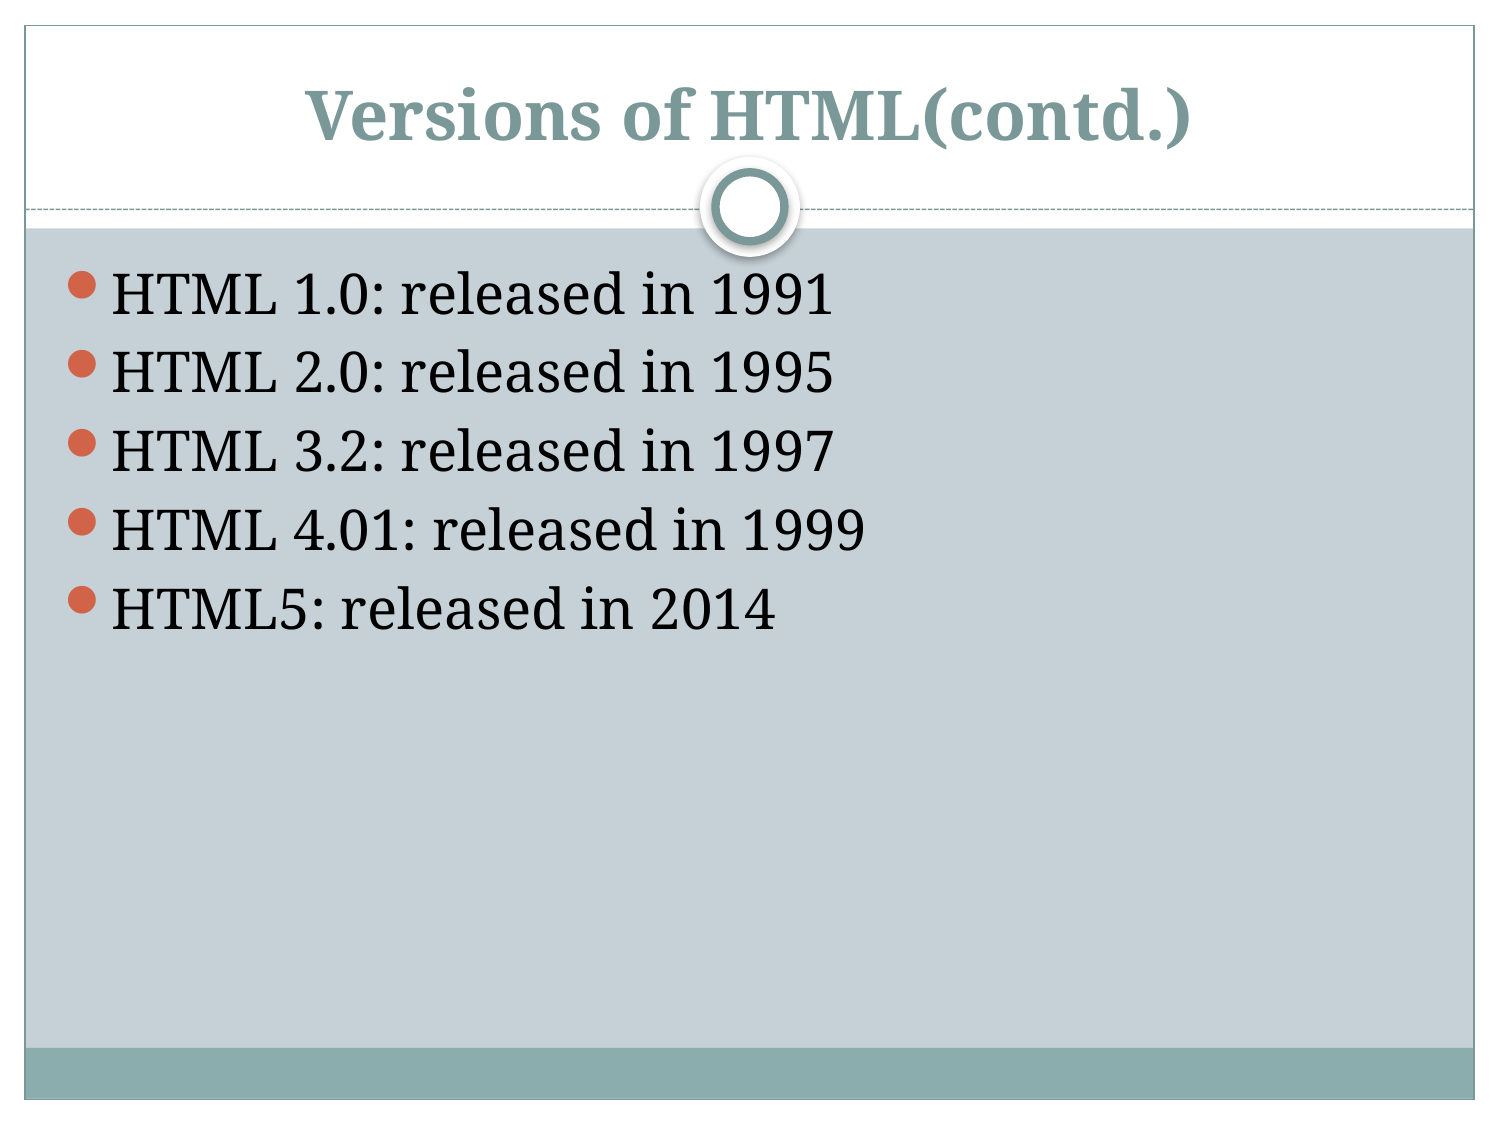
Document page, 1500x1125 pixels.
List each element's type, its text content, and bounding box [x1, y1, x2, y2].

title Versions of HTML(contd.) [49, 37, 1450, 162]
list HTML 1.0: released in 1991 HTML 2.0: released in 1995 HTML 3.2: released in 1997 HTML 4.01: released in 1999 HTML5: released in 2014 [49, 250, 1445, 1001]
